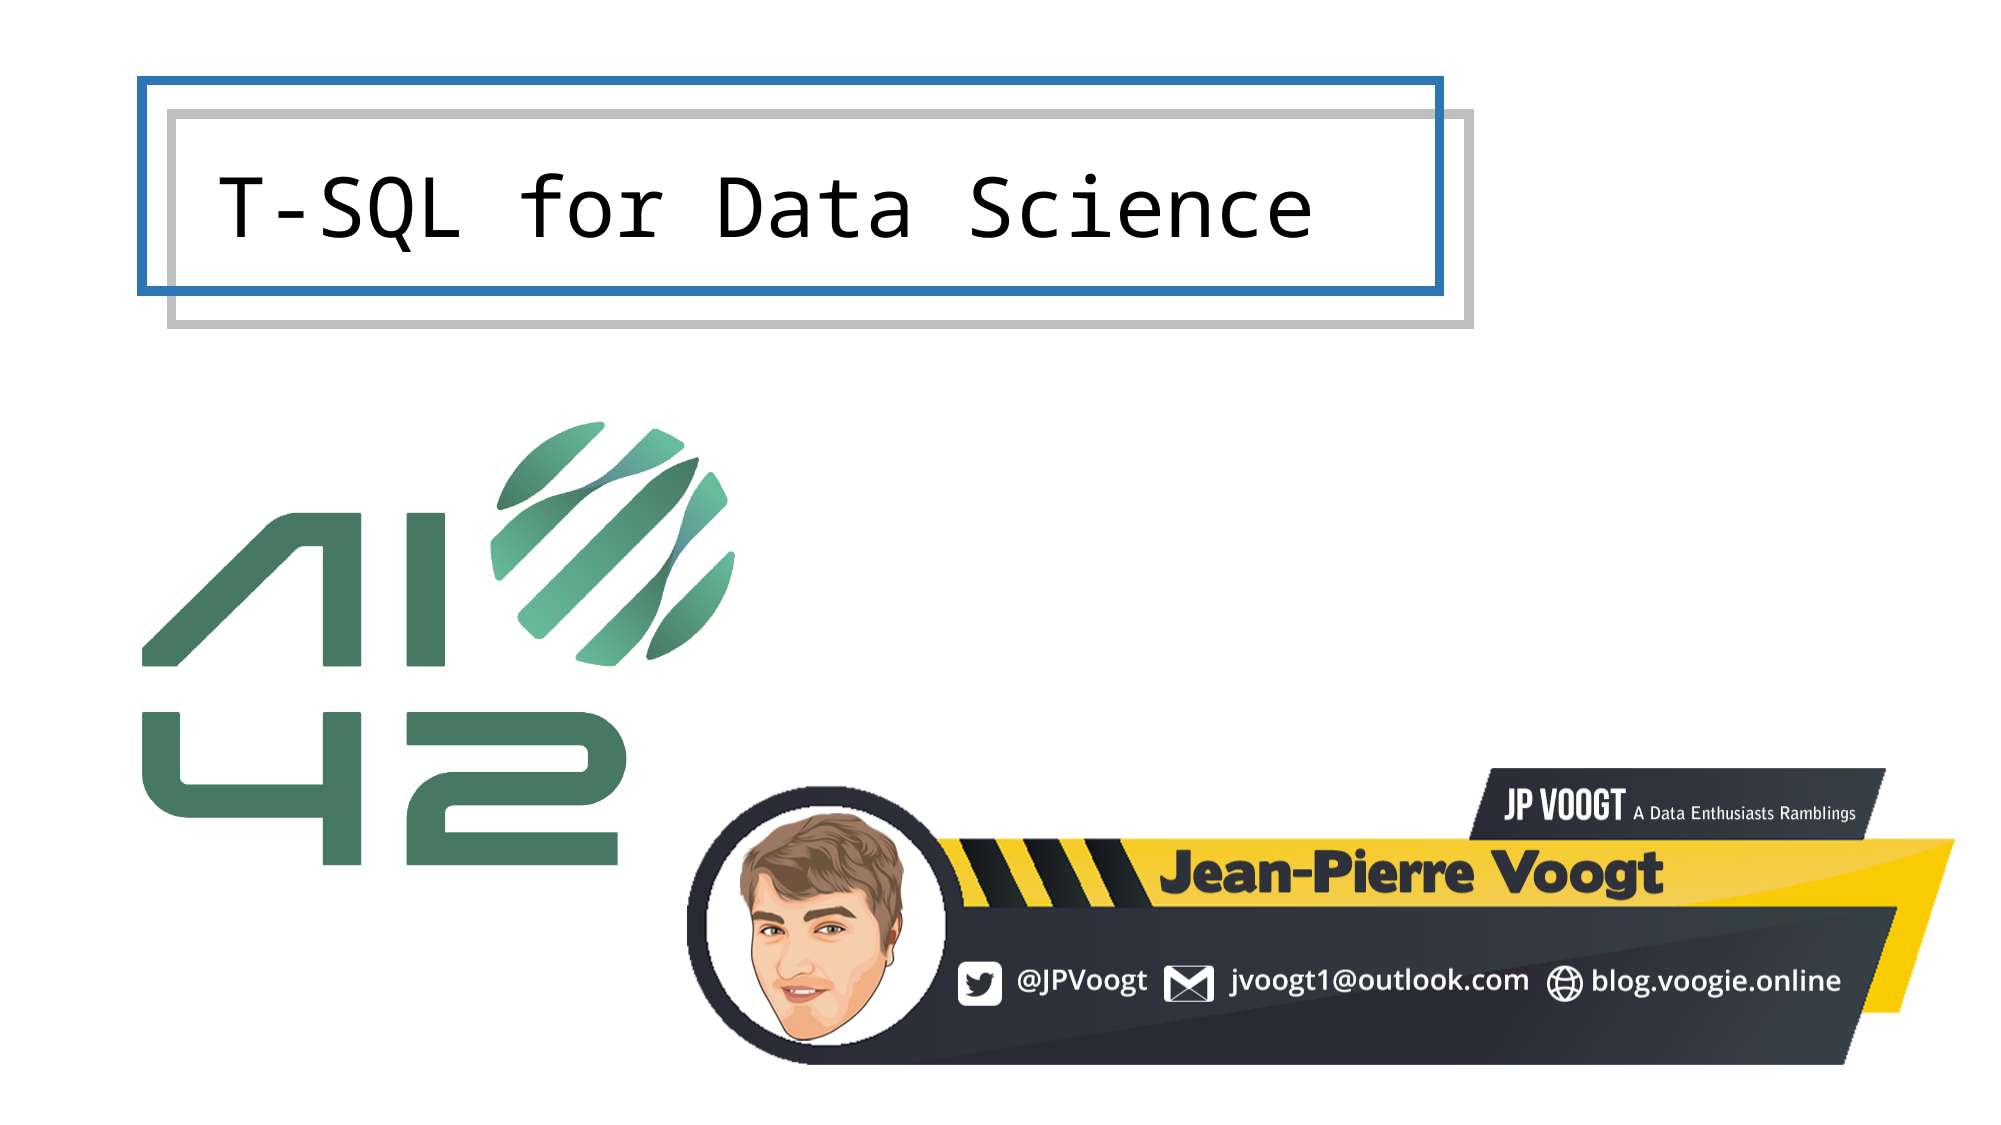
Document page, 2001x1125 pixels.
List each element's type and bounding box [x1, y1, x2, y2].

picture [110, 403, 1960, 1089]
text_box [171, 114, 1469, 325]
text_box [142, 80, 1440, 291]
